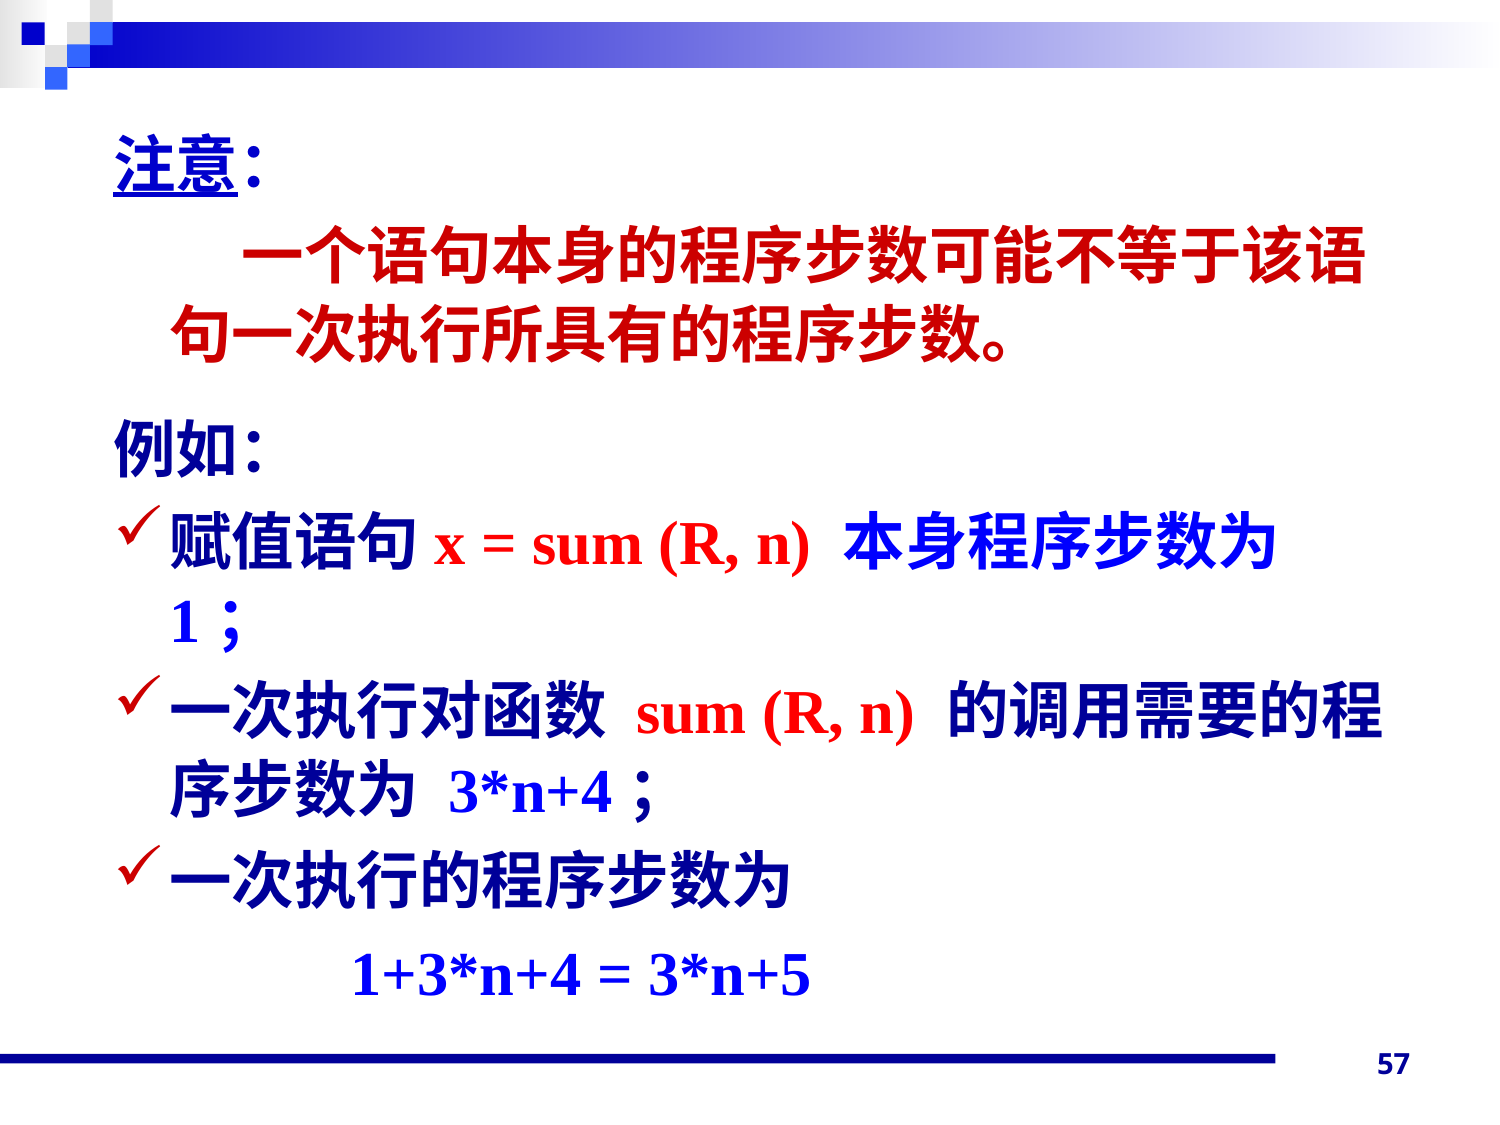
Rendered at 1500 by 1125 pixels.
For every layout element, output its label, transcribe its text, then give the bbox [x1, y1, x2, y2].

text_box 注意： 一个语句本身的程序步数可能不等于该语句一次执行所具有的程序步数。 例如： 赋值语句x = sum (R, n) 本身程序步数为 1； 一次执行对函数 sum (R, n) 的调用需要的程序步数为 3*n+4； 一次执行的程序步数为 1+3*n+4 = 3*n+5 [94, 112, 1432, 1017]
slide_number 57 [1074, 1017, 1425, 1093]
